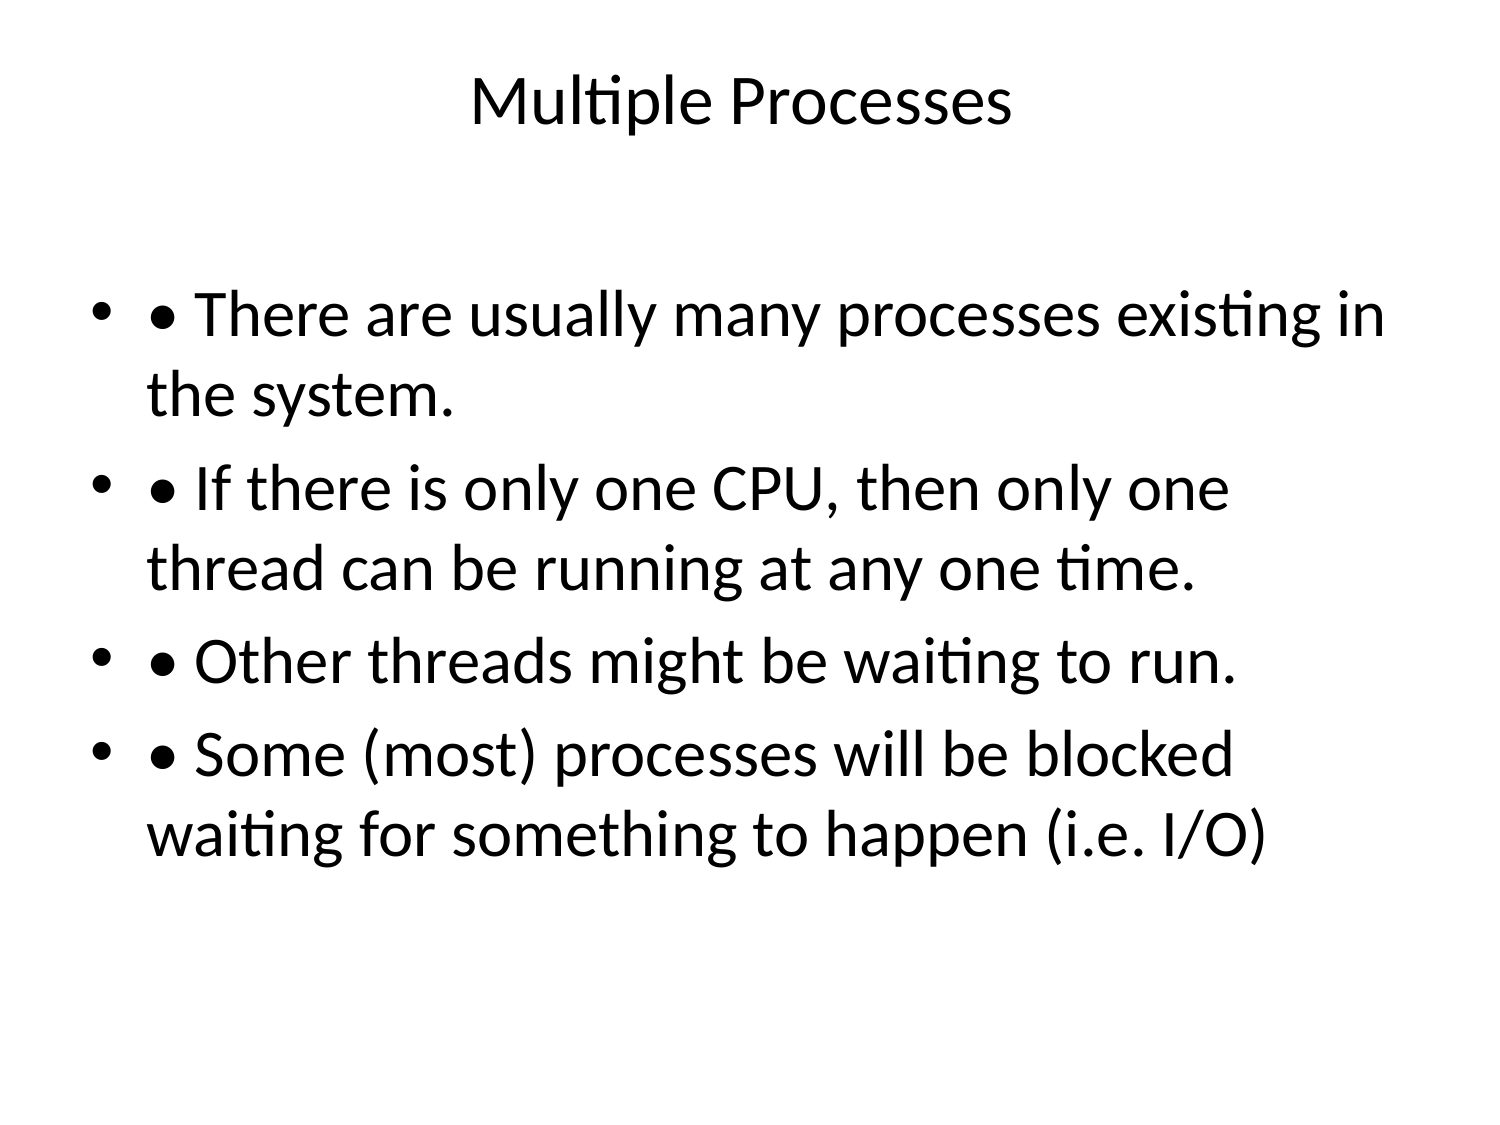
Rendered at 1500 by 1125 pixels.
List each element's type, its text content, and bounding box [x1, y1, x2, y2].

list • There are usually many processes existing in the system. • If there is only one CPU, then only one thread can be running at any one time. • Other threads might be waiting to run. • Some (most) processes will be blocked waiting for something to happen (i.e. I/O) [75, 262, 1425, 1005]
title Multiple Processes [75, 45, 1425, 233]
